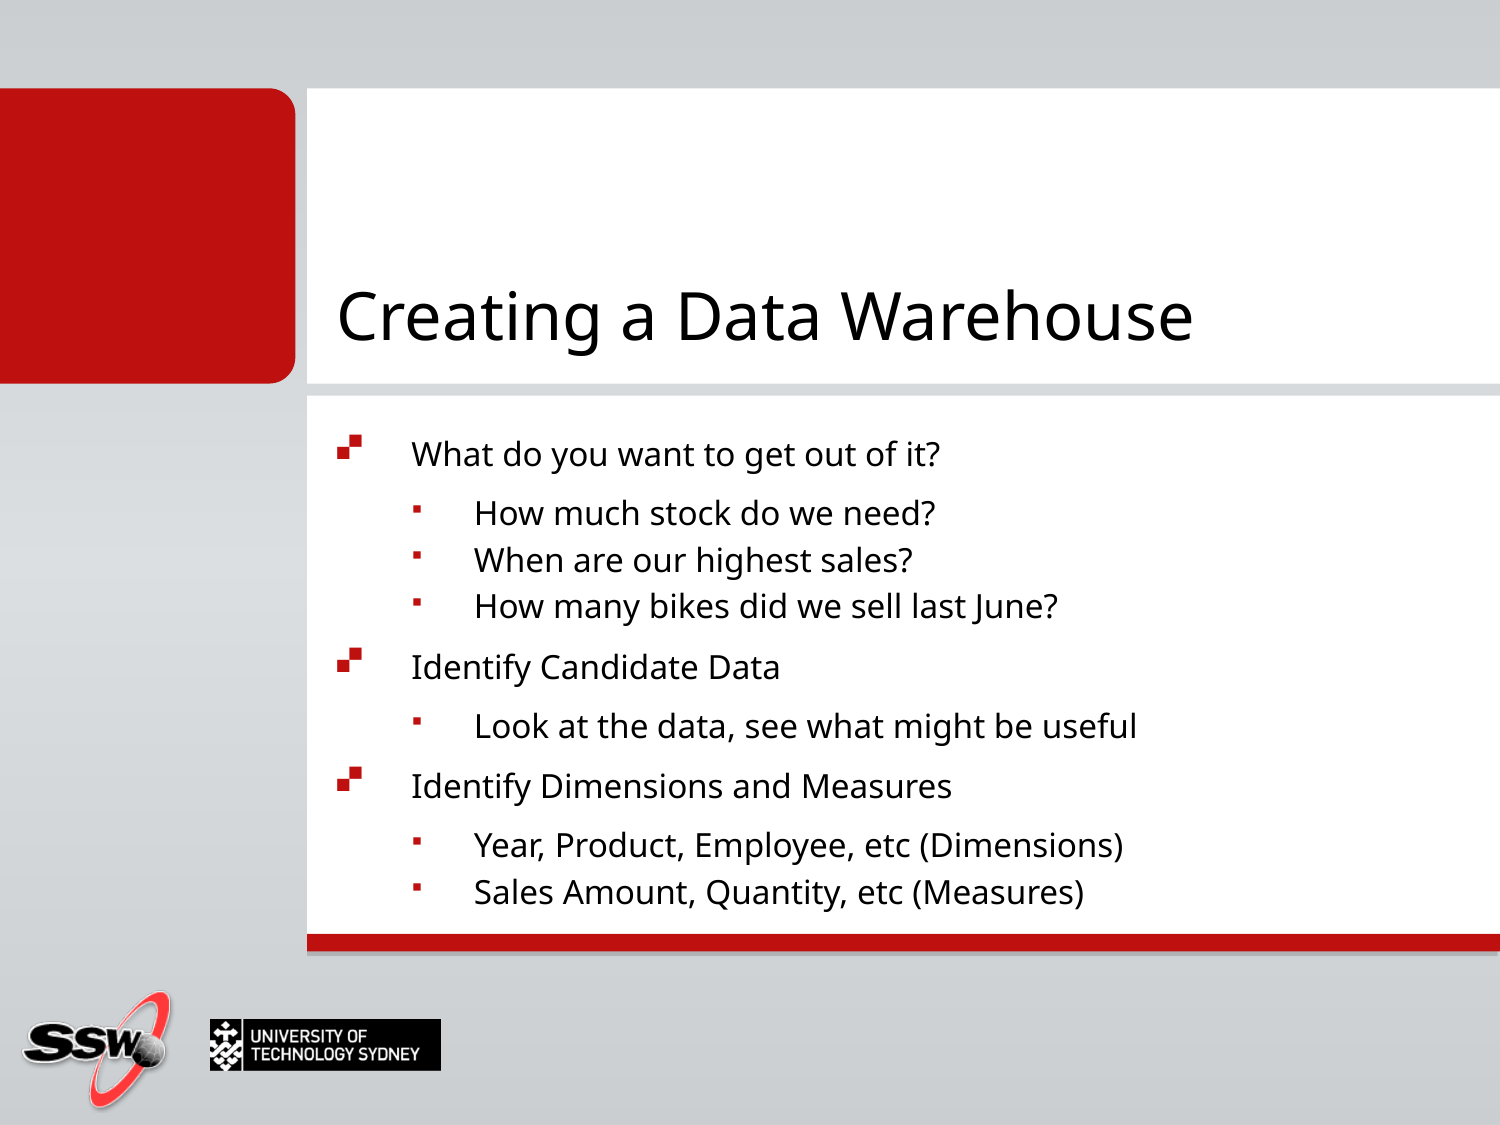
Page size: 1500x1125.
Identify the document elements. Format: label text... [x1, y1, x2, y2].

list What do you want to get out of it? How much stock do we need? When are our highest sales? How many bikes did we sell last June? Identify Candidate Data Look at the data, see what might be useful Identify Dimensions and Measures Year, Product, Employee, etc (Dimensions) Sales Amount, Quantity, etc (Measures) [306, 395, 1500, 934]
text_box [100, 846, 1306, 907]
picture [14, 986, 178, 1113]
title Creating a Data Warehouse [306, 88, 1500, 384]
picture [210, 1019, 441, 1071]
